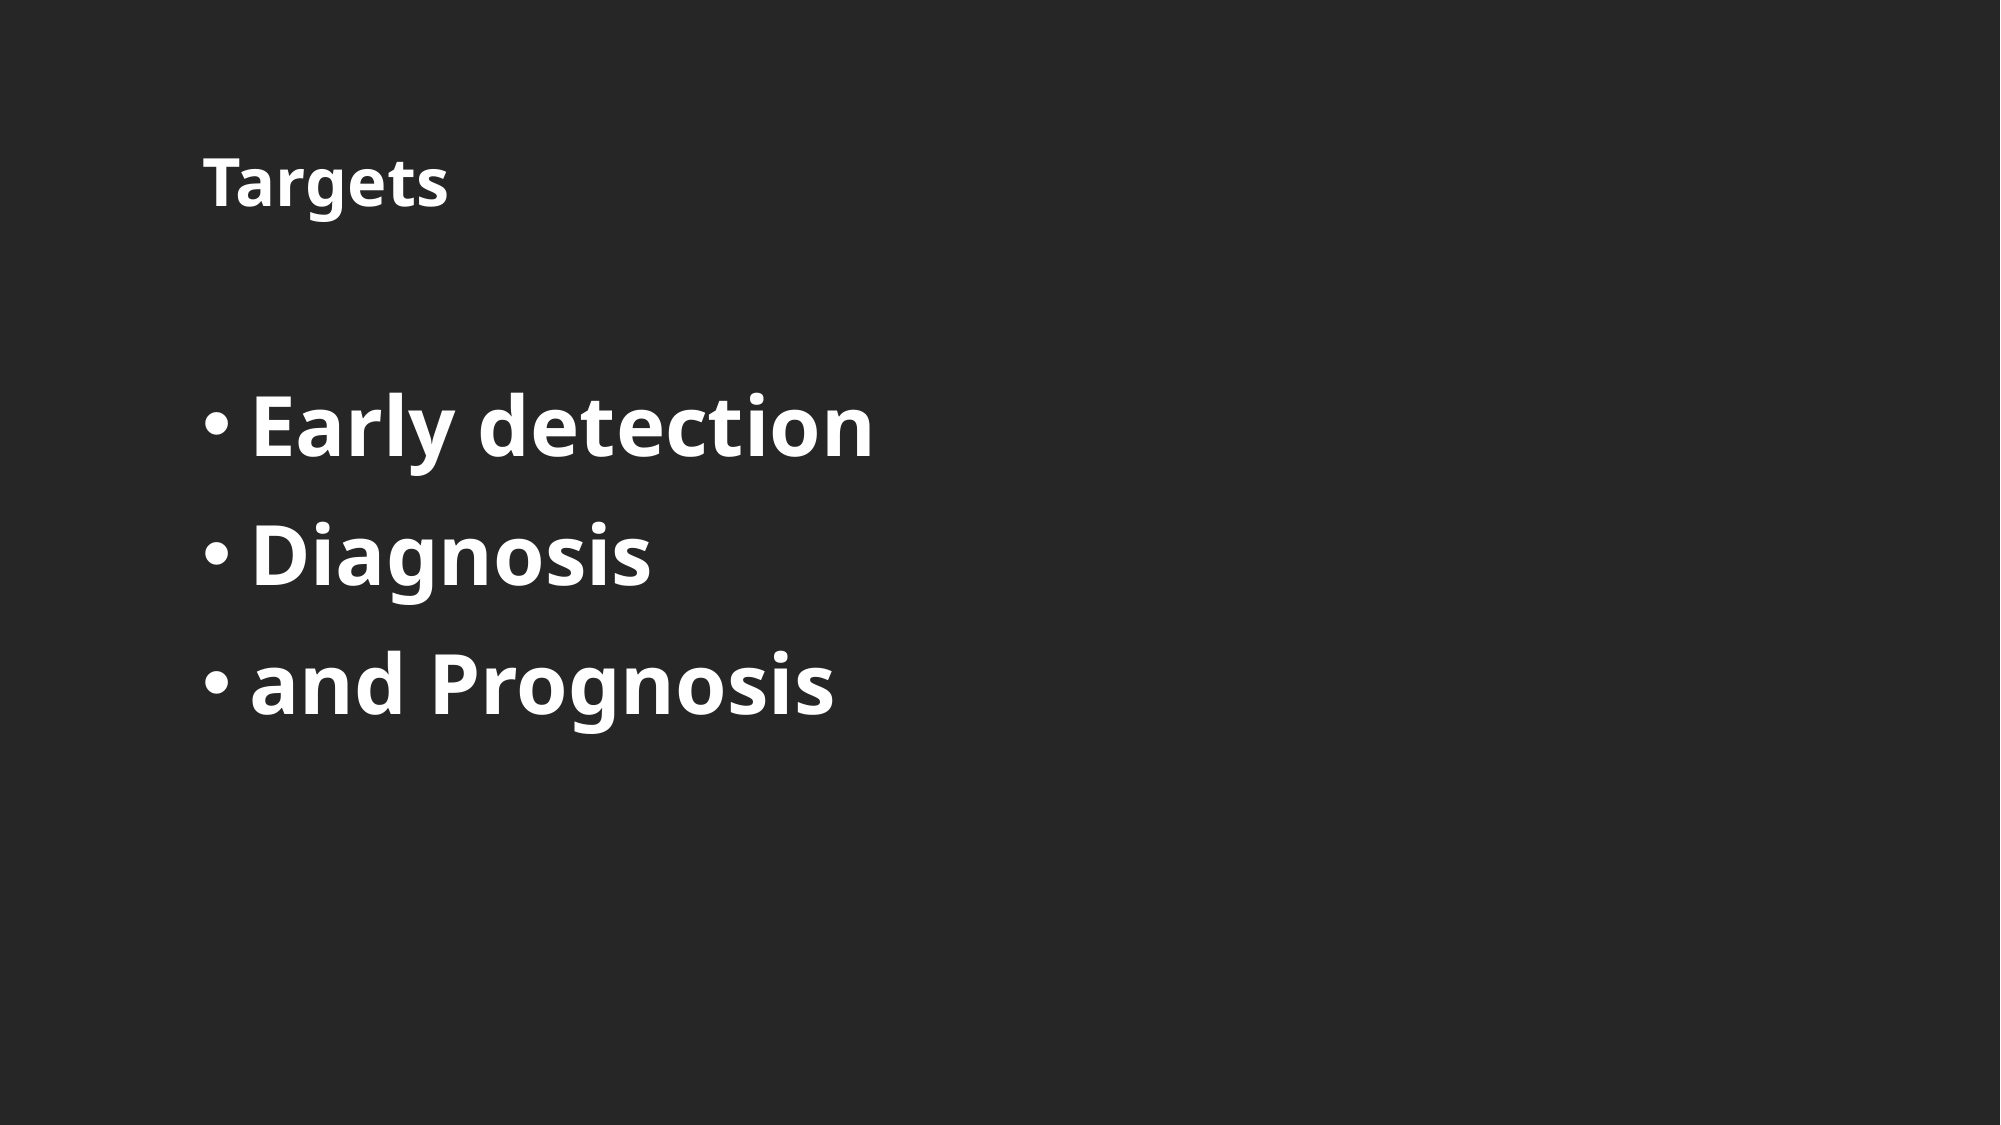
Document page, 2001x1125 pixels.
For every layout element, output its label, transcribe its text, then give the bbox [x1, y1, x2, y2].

title Targets [187, 99, 1813, 260]
list Early detection Diagnosis and Prognosis [187, 283, 1813, 950]
